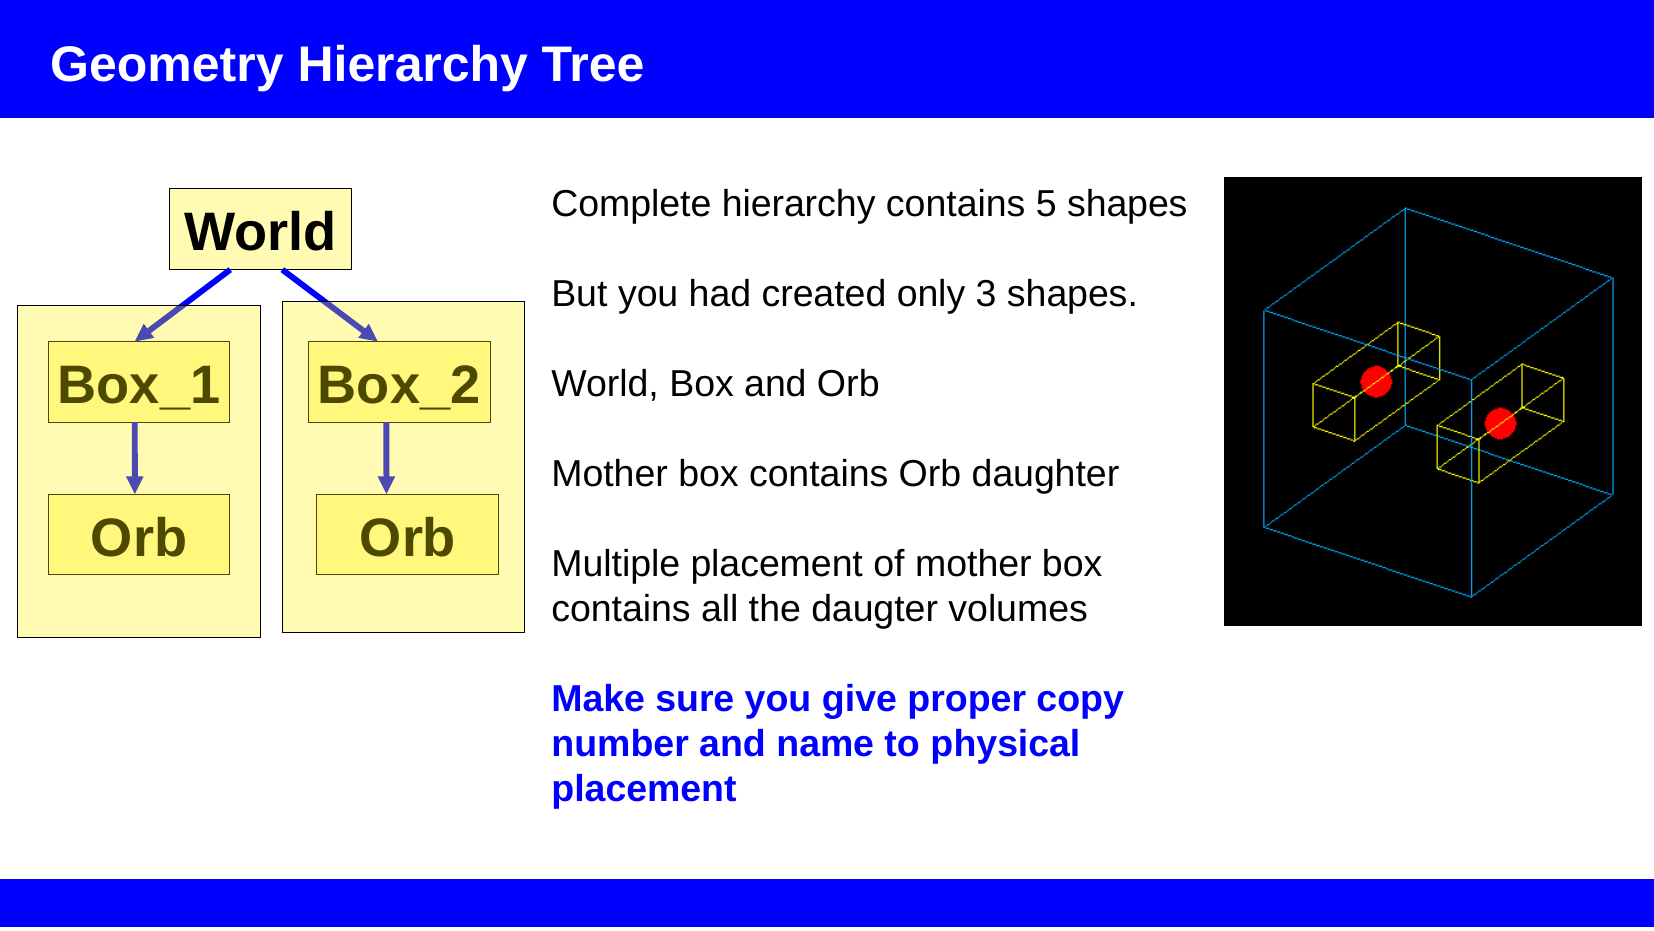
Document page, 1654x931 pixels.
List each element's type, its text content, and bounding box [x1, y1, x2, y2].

text_box [0, 879, 1654, 927]
text_box Complete hierarchy contains 5 shapes But you had created only 3 shapes. World, Box and Orb Mother box contains Orb daughter Multiple placement of mother box contains all the daugter volumes Make sure you give proper copy number and name to physical placement [536, 171, 1244, 816]
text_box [17, 188, 526, 638]
text_box Geometry Hierarchy Tree [35, 23, 1465, 94]
picture [1224, 176, 1642, 626]
text_box [0, 0, 1654, 118]
